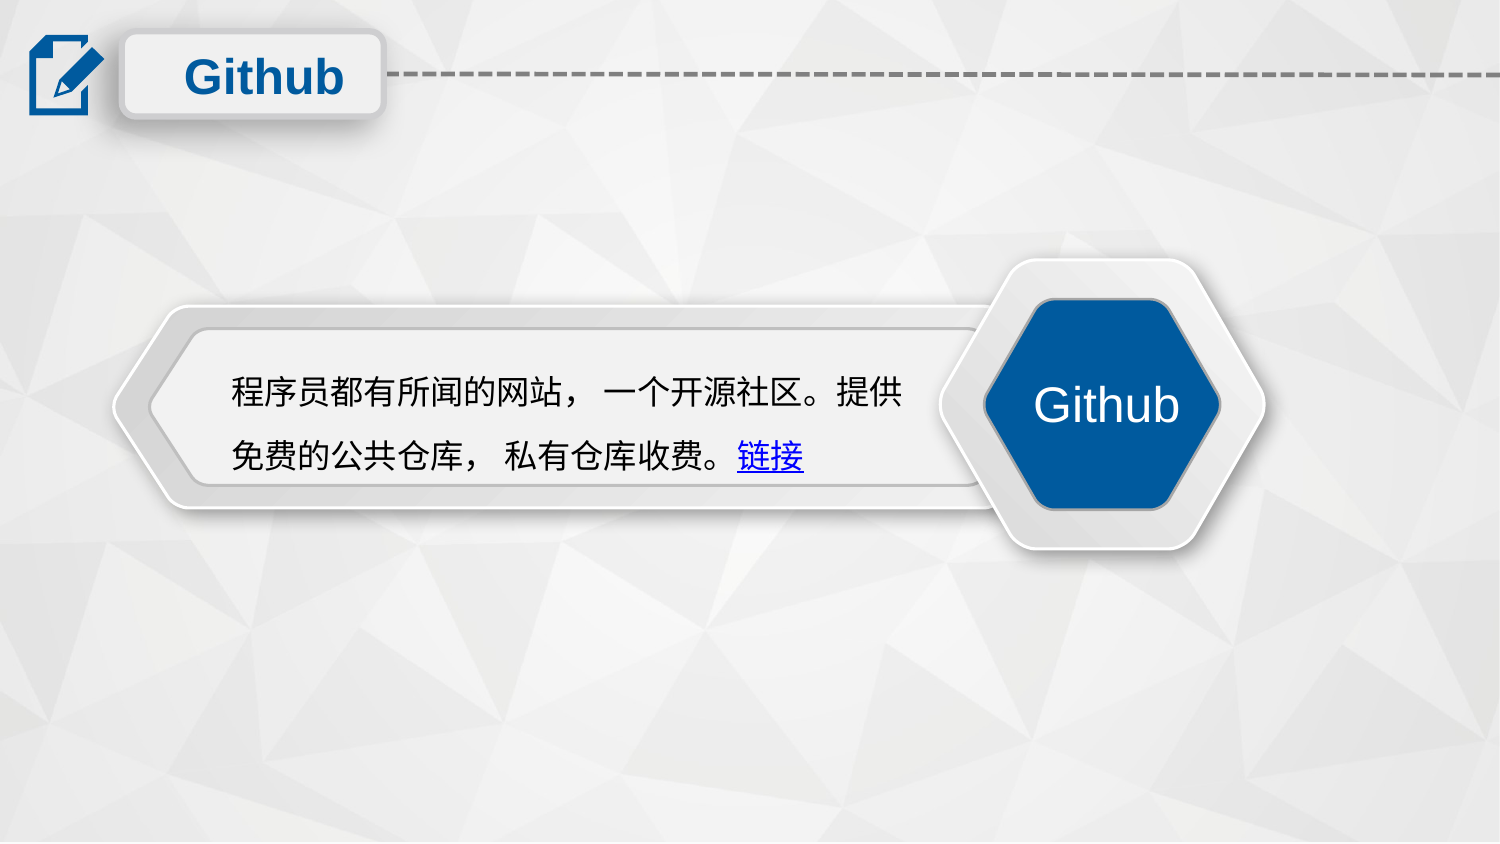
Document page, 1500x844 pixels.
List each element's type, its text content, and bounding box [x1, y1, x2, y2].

text_box Github [169, 37, 361, 112]
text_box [957, 241, 1247, 568]
picture [0, 0, 1500, 842]
text_box [121, 31, 384, 117]
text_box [113, 305, 952, 509]
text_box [29, 34, 105, 116]
